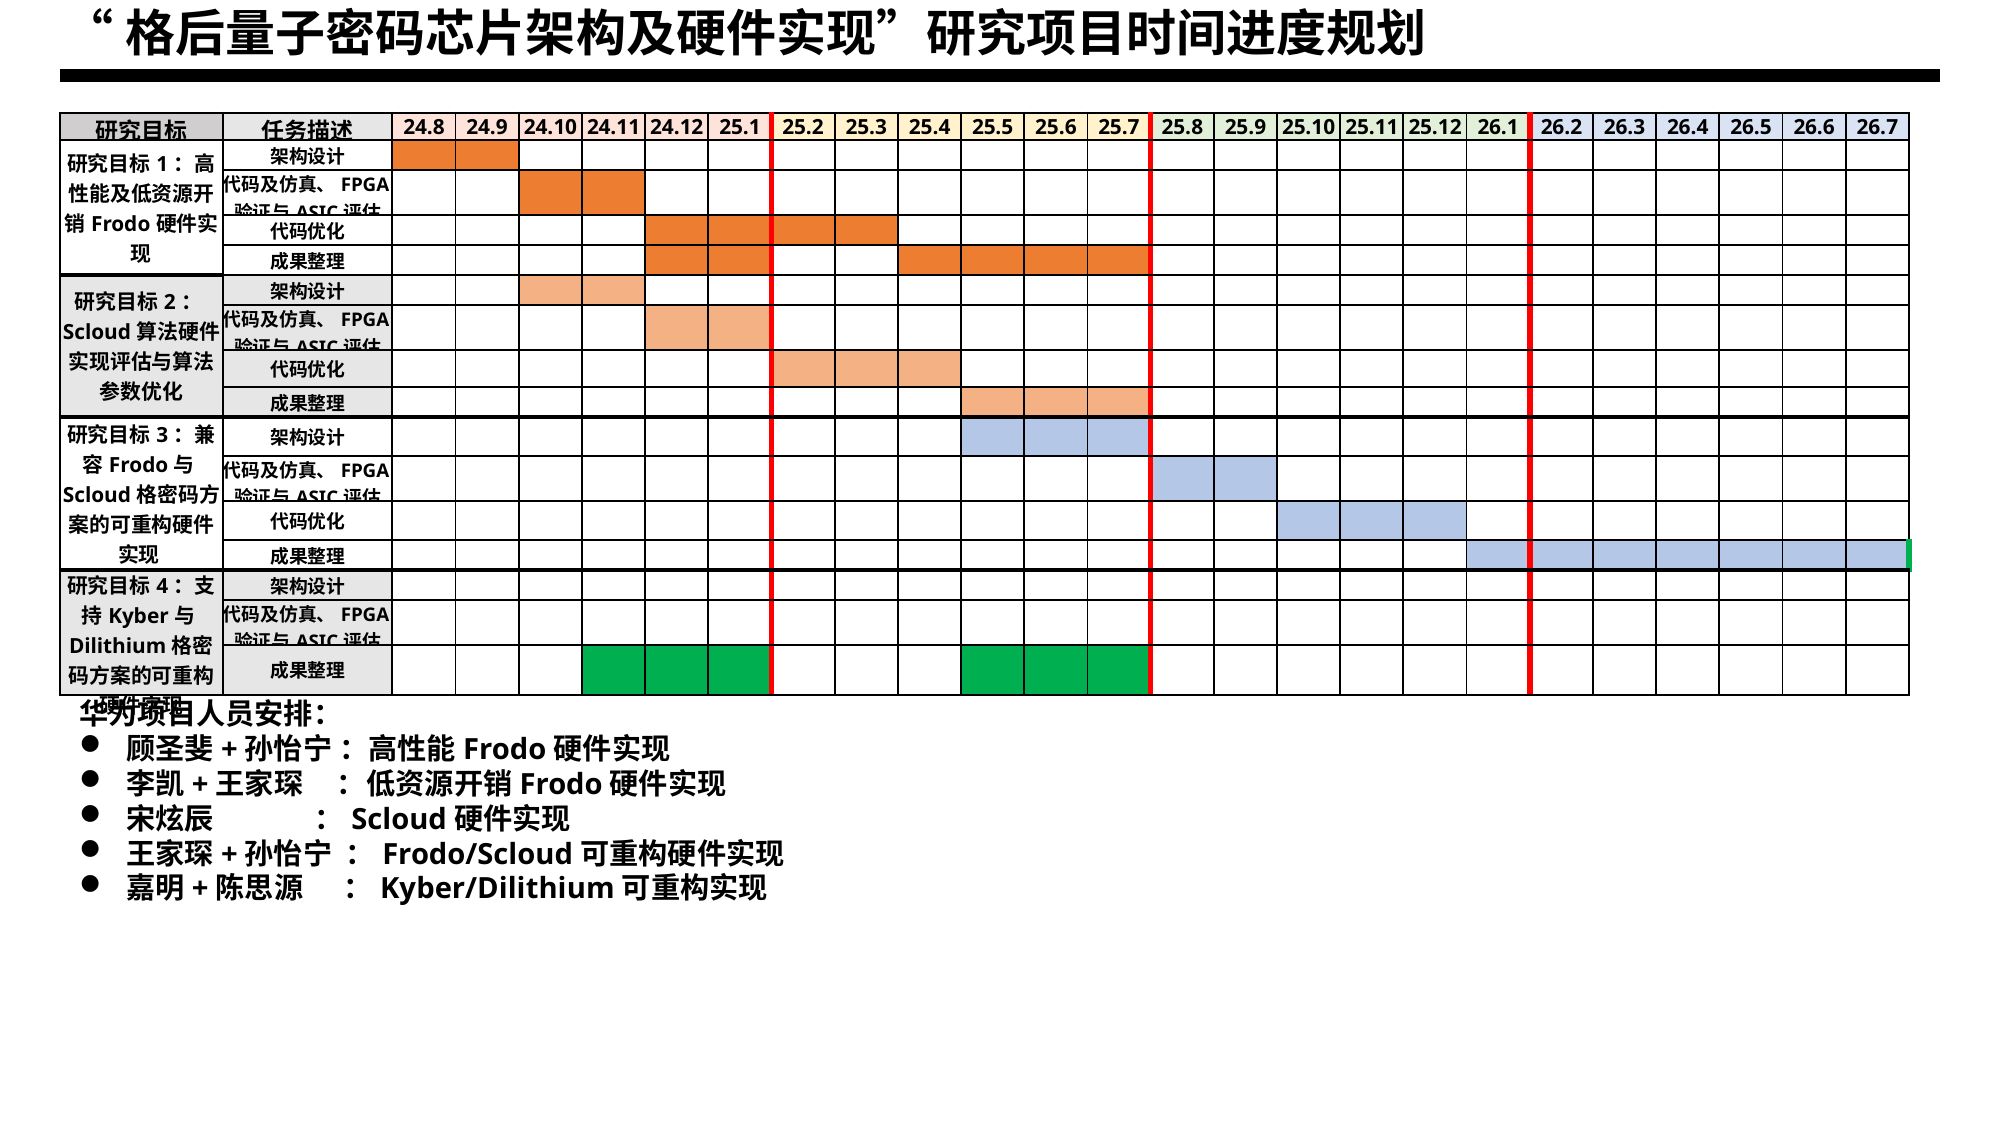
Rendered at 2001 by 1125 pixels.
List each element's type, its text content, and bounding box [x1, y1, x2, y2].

table_cell 研究目标4：支持Kyber与Dilithium格密码方案的可重构硬件实现 [61, 572, 222, 694]
table_cell [1215, 419, 1276, 455]
table_cell [1404, 541, 1466, 568]
table_cell [1467, 572, 1527, 599]
table_cell [1278, 457, 1339, 500]
table_cell [1594, 419, 1655, 455]
table_cell [646, 502, 707, 539]
table_cell [646, 388, 707, 415]
table_cell [1467, 246, 1527, 274]
table_cell [1720, 276, 1782, 304]
table_cell [393, 216, 455, 244]
table_cell [1783, 457, 1845, 500]
table_header 25.7 [1088, 114, 1148, 139]
table_cell [1783, 276, 1845, 304]
table_cell [962, 246, 1023, 274]
table_cell [520, 541, 581, 568]
table_cell [1847, 601, 1908, 644]
table_cell [583, 171, 644, 214]
table_cell [393, 306, 455, 349]
table_cell [1467, 541, 1527, 568]
table_cell [1278, 541, 1339, 568]
table_cell [1088, 351, 1148, 386]
table_header 25.9 [1215, 114, 1276, 139]
table_cell [899, 419, 960, 455]
table_cell [1594, 541, 1655, 568]
table_header 24.9 [456, 114, 518, 139]
table_cell [1025, 351, 1087, 386]
table_cell [1720, 419, 1782, 455]
table_cell [520, 419, 581, 455]
table_cell [456, 601, 518, 644]
table_cell [899, 216, 960, 244]
table_cell [520, 502, 581, 539]
table_cell [456, 502, 518, 539]
table_cell [520, 216, 581, 244]
table_cell [1215, 276, 1276, 304]
table_cell [1657, 646, 1718, 694]
table_cell [1594, 457, 1655, 500]
table_cell [1088, 572, 1148, 599]
table_cell [646, 646, 707, 694]
table_cell [1215, 541, 1276, 568]
table_cell [836, 646, 897, 694]
table_cell [1720, 351, 1782, 386]
table_cell [1341, 276, 1402, 304]
table_cell [709, 216, 769, 244]
table_cell [1404, 646, 1466, 694]
table_cell [709, 646, 769, 694]
table_cell [1594, 306, 1655, 349]
table_header 25.5 [962, 114, 1023, 139]
table_cell [1153, 388, 1213, 415]
table_cell [1467, 276, 1527, 304]
table_cell [1720, 246, 1782, 274]
table_cell [1594, 216, 1655, 244]
table_cell [1783, 216, 1845, 244]
table_cell 代码优化 [224, 216, 391, 244]
table_cell [774, 276, 834, 304]
table_cell [1657, 419, 1718, 455]
table_cell [1657, 351, 1718, 386]
table_cell [393, 276, 455, 304]
table_cell [774, 141, 834, 169]
table_cell 代码优化 [224, 502, 391, 539]
table_cell [1847, 457, 1908, 500]
table_cell [456, 306, 518, 349]
table_cell [1533, 306, 1592, 349]
table_cell [1088, 141, 1148, 169]
table_cell [1278, 646, 1339, 694]
table_cell [1341, 419, 1402, 455]
table_header 研究目标 [61, 114, 222, 139]
table_cell [1025, 141, 1087, 169]
table_cell [393, 419, 455, 455]
table_cell [1341, 601, 1402, 644]
table_cell [456, 246, 518, 274]
table_cell [1025, 541, 1087, 568]
table_cell [836, 216, 897, 244]
table_cell [899, 457, 960, 500]
table_cell [709, 141, 769, 169]
table_header 26.4 [1657, 114, 1718, 139]
table_cell [1215, 216, 1276, 244]
table_cell [393, 141, 455, 169]
table_cell [646, 246, 707, 274]
table_cell [1404, 457, 1466, 500]
table_cell 代码及仿真、FPGA验证与ASIC评估 [224, 601, 391, 644]
table_cell [899, 351, 960, 386]
table_cell [520, 276, 581, 304]
table_cell [1720, 541, 1782, 568]
table_cell [1847, 246, 1908, 274]
table_header 26.6 [1783, 114, 1845, 139]
table_cell [520, 351, 581, 386]
table_cell [1278, 171, 1339, 214]
table_cell [1278, 216, 1339, 244]
table_cell [899, 141, 960, 169]
table_cell [1783, 541, 1845, 568]
table_cell [1657, 388, 1718, 415]
table_cell [1404, 388, 1466, 415]
table_cell [393, 502, 455, 539]
table_cell [1594, 601, 1655, 644]
table_cell [1088, 388, 1148, 415]
table_cell [1847, 541, 1906, 568]
table_cell [962, 388, 1023, 415]
table_cell [583, 351, 644, 386]
table_cell [1657, 601, 1718, 644]
table_cell [1153, 216, 1213, 244]
table_cell [1720, 141, 1782, 169]
table_cell [1594, 276, 1655, 304]
table_cell [646, 306, 707, 349]
table_cell [1088, 246, 1148, 274]
table_header 25.8 [1153, 114, 1213, 139]
table_cell [1215, 572, 1276, 599]
table_cell [1341, 141, 1402, 169]
table_cell [774, 457, 834, 500]
table_header 26.7 [1847, 114, 1908, 139]
table_header 26.5 [1720, 114, 1782, 139]
table_cell [1783, 246, 1845, 274]
table_cell 架构设计 [224, 276, 391, 304]
table_cell [1215, 457, 1276, 500]
table_cell [520, 646, 581, 694]
table_cell [583, 541, 644, 568]
table_header 24.12 [646, 114, 707, 139]
table_cell [836, 541, 897, 568]
table_cell [1088, 419, 1148, 455]
table_cell [1533, 276, 1592, 304]
table_cell [1847, 502, 1908, 539]
table_cell [1153, 351, 1213, 386]
table_cell [1341, 646, 1402, 694]
table_cell [709, 171, 769, 214]
table_cell 架构设计 [224, 572, 391, 599]
table_cell [1847, 216, 1908, 244]
table_header 25.3 [836, 114, 897, 139]
table_cell [1783, 388, 1845, 415]
table_cell [393, 646, 455, 694]
table_cell [1657, 216, 1718, 244]
table_cell [1720, 502, 1782, 539]
table_cell [899, 601, 960, 644]
table_cell [836, 246, 897, 274]
table_cell [1278, 351, 1339, 386]
table_cell [836, 141, 897, 169]
table_cell [1088, 541, 1148, 568]
table_cell [1783, 141, 1845, 169]
table_cell [646, 457, 707, 500]
table_cell [1088, 276, 1148, 304]
table_cell [1278, 419, 1339, 455]
table_cell [583, 646, 644, 694]
table_cell [1720, 306, 1782, 349]
table_cell [1720, 601, 1782, 644]
table_cell [520, 388, 581, 415]
table_cell [1847, 306, 1908, 349]
table_cell [1025, 276, 1087, 304]
table_cell [456, 541, 518, 568]
table_cell [583, 216, 644, 244]
table_cell [1341, 457, 1402, 500]
table_cell [1404, 141, 1466, 169]
table_cell [1847, 388, 1908, 415]
table_cell [1533, 502, 1592, 539]
table_cell [520, 246, 581, 274]
table_cell [1404, 601, 1466, 644]
table_cell 研究目标3：兼容Frodo与Scloud格密码方案的可重构硬件实现 [61, 419, 222, 568]
table_cell [456, 572, 518, 599]
table_cell [1657, 276, 1718, 304]
table_cell [1404, 276, 1466, 304]
table_cell [1153, 306, 1213, 349]
table_header 25.4 [899, 114, 960, 139]
table_cell [1847, 171, 1908, 214]
table_cell [646, 541, 707, 568]
table_cell [1847, 419, 1908, 455]
table_cell [1278, 276, 1339, 304]
table_cell [1467, 141, 1527, 169]
table_cell [1594, 646, 1655, 694]
table_cell [583, 388, 644, 415]
table_cell [1783, 646, 1845, 694]
table_cell [1341, 246, 1402, 274]
table_cell [1720, 388, 1782, 415]
table_cell [456, 216, 518, 244]
table_cell [836, 388, 897, 415]
table_cell [1847, 351, 1908, 386]
table_cell [1025, 388, 1087, 415]
table_cell [646, 601, 707, 644]
table_cell [1783, 502, 1845, 539]
table_cell [1720, 646, 1782, 694]
table_cell [1153, 541, 1213, 568]
table_cell [1783, 171, 1845, 214]
table_cell [962, 141, 1023, 169]
table_cell [774, 306, 834, 349]
table_cell [1088, 306, 1148, 349]
table_header 26.1 [1467, 114, 1527, 139]
table_cell [962, 351, 1023, 386]
table_cell [1088, 171, 1148, 214]
table_cell [1657, 572, 1718, 599]
table_cell [393, 572, 455, 599]
table_cell [393, 171, 455, 214]
table_cell [709, 419, 769, 455]
table_cell [899, 276, 960, 304]
table_cell [1783, 306, 1845, 349]
table_cell [1783, 601, 1845, 644]
table_cell [456, 351, 518, 386]
table_cell [646, 351, 707, 386]
table_cell [1657, 541, 1718, 568]
table_cell [836, 351, 897, 386]
table_cell [456, 419, 518, 455]
table_cell [456, 171, 518, 214]
table_cell [709, 601, 769, 644]
table_cell [1467, 388, 1527, 415]
table_cell [1467, 601, 1527, 644]
table_cell [962, 646, 1023, 694]
table_cell [456, 141, 518, 169]
table_cell [1153, 419, 1213, 455]
table_cell [1720, 457, 1782, 500]
table_cell [1404, 306, 1466, 349]
table_cell [962, 601, 1023, 644]
table_cell [836, 457, 897, 500]
table_cell [1153, 502, 1213, 539]
table_cell [962, 419, 1023, 455]
table_cell [520, 457, 581, 500]
table_cell [1341, 572, 1402, 599]
table_cell [1467, 171, 1527, 214]
table_cell [1215, 646, 1276, 694]
table_cell [520, 572, 581, 599]
table_cell [1533, 388, 1592, 415]
table_cell [709, 457, 769, 500]
table_cell [1025, 502, 1087, 539]
table_cell [1404, 502, 1466, 539]
table_cell [393, 541, 455, 568]
table_cell [1341, 306, 1402, 349]
table_cell [1594, 351, 1655, 386]
table_cell [1153, 572, 1213, 599]
table_cell [1783, 419, 1845, 455]
table_cell 代码优化 [224, 351, 391, 386]
table_cell [1720, 216, 1782, 244]
table_header 24.8 [393, 114, 455, 139]
table_cell [1025, 601, 1087, 644]
table_cell [1088, 216, 1148, 244]
table_cell [1025, 306, 1087, 349]
table_cell [1278, 141, 1339, 169]
table_cell 成果整理 [224, 541, 391, 568]
table_cell [962, 572, 1023, 599]
table_header 24.10 [520, 114, 581, 139]
table_cell [962, 306, 1023, 349]
table_header 25.12 [1404, 114, 1466, 139]
table_cell [456, 276, 518, 304]
table_cell [836, 306, 897, 349]
table_cell [1215, 246, 1276, 274]
table_header 25.6 [1025, 114, 1087, 139]
table_cell [520, 601, 581, 644]
table_cell [774, 541, 834, 568]
table_cell [393, 388, 455, 415]
table_cell [583, 572, 644, 599]
table_cell [709, 306, 769, 349]
table_header 25.1 [709, 114, 769, 139]
table_cell [583, 306, 644, 349]
table_cell [1467, 419, 1527, 455]
table_cell [1404, 171, 1466, 214]
table_cell [899, 171, 960, 214]
table_cell [1533, 246, 1592, 274]
table_cell [1847, 141, 1908, 169]
table_cell [1215, 171, 1276, 214]
table_cell [1533, 601, 1592, 644]
table_cell [1278, 601, 1339, 644]
table_header 24.11 [583, 114, 644, 139]
table_cell [1088, 646, 1148, 694]
table_header 26.2 [1533, 114, 1592, 139]
table_cell [646, 141, 707, 169]
table_cell [1594, 171, 1655, 214]
table_cell [836, 572, 897, 599]
table_cell [774, 171, 834, 214]
table_cell [709, 351, 769, 386]
table_cell [1215, 306, 1276, 349]
table_cell [1467, 457, 1527, 500]
table_cell [1783, 351, 1845, 386]
table_cell [583, 276, 644, 304]
table_cell [709, 502, 769, 539]
table_cell 架构设计 [224, 141, 391, 169]
table_cell [1533, 457, 1592, 500]
table_cell [709, 276, 769, 304]
table_cell [1467, 306, 1527, 349]
table_cell [1533, 541, 1592, 568]
table_cell [774, 419, 834, 455]
table_cell [1153, 171, 1213, 214]
table_cell [1278, 306, 1339, 349]
table_cell [899, 306, 960, 349]
table_header 25.2 [774, 114, 834, 139]
table_cell [583, 141, 644, 169]
table_header 任务描述 [224, 114, 391, 139]
table_cell [583, 246, 644, 274]
table_cell [1025, 646, 1087, 694]
table_cell [1025, 572, 1087, 599]
table_cell [1533, 646, 1592, 694]
table_cell [1404, 246, 1466, 274]
table_cell [1278, 388, 1339, 415]
table_cell [456, 457, 518, 500]
table_cell [393, 246, 455, 274]
table_cell [1341, 502, 1402, 539]
table_cell [1533, 572, 1592, 599]
table_cell [1594, 246, 1655, 274]
table_cell [1657, 171, 1718, 214]
table_cell [1278, 502, 1339, 539]
table_cell [1215, 388, 1276, 415]
table_cell [1533, 351, 1592, 386]
table_cell [899, 502, 960, 539]
table_cell [1657, 502, 1718, 539]
table_cell [456, 646, 518, 694]
table_cell [774, 646, 834, 694]
table_cell [962, 502, 1023, 539]
table_cell 成果整理 [224, 646, 391, 694]
table_cell 代码及仿真、FPGA验证与ASIC评估 [224, 171, 391, 214]
table_cell [899, 388, 960, 415]
table_cell [962, 541, 1023, 568]
table_cell [836, 276, 897, 304]
table_cell [1215, 502, 1276, 539]
table_cell [1847, 276, 1908, 304]
table_cell [520, 171, 581, 214]
table_cell [1657, 457, 1718, 500]
table_cell [899, 541, 960, 568]
table_cell [774, 216, 834, 244]
table_header 25.10 [1278, 114, 1339, 139]
table_cell [962, 276, 1023, 304]
table_cell [1215, 351, 1276, 386]
table_cell [899, 572, 960, 599]
table_cell [1153, 246, 1213, 274]
table_cell [1533, 216, 1592, 244]
table_cell [1404, 351, 1466, 386]
table_cell [774, 246, 834, 274]
table_cell [646, 216, 707, 244]
table_cell [1088, 457, 1148, 500]
table_cell [646, 572, 707, 599]
table_cell [1594, 502, 1655, 539]
table_cell [709, 572, 769, 599]
table_cell [1404, 572, 1466, 599]
table_cell [1153, 141, 1213, 169]
table_cell 架构设计 [224, 419, 391, 455]
table_cell [1404, 216, 1466, 244]
table_cell [1153, 457, 1213, 500]
table_cell [774, 388, 834, 415]
table_cell 研究目标1：高性能及低资源开销Frodo硬件实现 [61, 141, 222, 273]
table_cell [520, 141, 581, 169]
table_cell [1025, 216, 1087, 244]
table_cell [583, 601, 644, 644]
table_cell [1594, 141, 1655, 169]
table_cell [1341, 541, 1402, 568]
table_cell [520, 306, 581, 349]
table_cell [393, 457, 455, 500]
table_cell [1467, 351, 1527, 386]
table_cell [1088, 601, 1148, 644]
table_cell [1025, 457, 1087, 500]
table_cell [583, 419, 644, 455]
text_box “格后量子密码芯片架构及硬件实现”研究项目时间进度规划 [49, 0, 1479, 69]
table_cell [836, 601, 897, 644]
table_cell [1533, 141, 1592, 169]
table_cell [899, 646, 960, 694]
table_cell [646, 276, 707, 304]
table_cell [1720, 572, 1782, 599]
table_cell [1215, 141, 1276, 169]
table_cell [393, 601, 455, 644]
table_cell [1467, 216, 1527, 244]
table_cell [1594, 572, 1655, 599]
table_cell [774, 601, 834, 644]
table_cell [962, 171, 1023, 214]
table_cell [774, 351, 834, 386]
table_cell [1341, 388, 1402, 415]
table_cell [962, 216, 1023, 244]
table_header 25.11 [1341, 114, 1402, 139]
table_cell [1720, 171, 1782, 214]
table_cell [583, 457, 644, 500]
table_cell [1341, 171, 1402, 214]
table_cell [1025, 246, 1087, 274]
table_cell [836, 502, 897, 539]
table_cell [709, 541, 769, 568]
table_cell [646, 419, 707, 455]
table_cell [1341, 216, 1402, 244]
table_cell [1847, 572, 1908, 599]
table_cell [583, 502, 644, 539]
table_cell [1404, 419, 1466, 455]
table_cell [1533, 171, 1592, 214]
table_cell [962, 457, 1023, 500]
table_cell [1657, 141, 1718, 169]
table_cell [836, 171, 897, 214]
table_cell [1153, 646, 1213, 694]
table_cell [1594, 388, 1655, 415]
table_cell [1467, 502, 1527, 539]
text_box 华为项目人员安排： 顾圣斐+孙怡宁 ：高性能Frodo硬件实现 李凯+王家琛 ：低资源开销Frodo硬件实现 宋炫辰 ：Scloud硬件实现 王家琛+孙怡宁 ：Frodo/Scloud可重构硬件实现 嘉明+陈思源 ：Kyber/Dilithium可重构实现 [64, 696, 1000, 913]
table_cell [899, 246, 960, 274]
table_header 26.3 [1594, 114, 1655, 139]
table_cell 代码及仿真、FPGA验证与ASIC评估 [224, 306, 391, 349]
table_cell 研究目标2：Scloud算法硬件实现评估与算法参数优化 [61, 277, 222, 415]
table_cell [1153, 276, 1213, 304]
table_cell [1467, 646, 1527, 694]
table_cell [1278, 246, 1339, 274]
table_cell [1847, 646, 1908, 694]
table_cell [393, 351, 455, 386]
table_cell [1533, 419, 1592, 455]
table_cell [836, 419, 897, 455]
table_cell [774, 502, 834, 539]
table_cell [1783, 572, 1845, 599]
table_cell 成果整理 [224, 246, 391, 274]
table_cell [1215, 601, 1276, 644]
table_cell 代码及仿真、FPGA验证与ASIC评估 [224, 457, 391, 500]
table_cell [1025, 419, 1087, 455]
table_cell [646, 171, 707, 214]
table_cell [1341, 351, 1402, 386]
table_cell [1278, 572, 1339, 599]
table_cell 成果整理 [224, 388, 391, 415]
table_cell [1657, 306, 1718, 349]
table_cell [774, 572, 834, 599]
table_cell [709, 388, 769, 415]
table_cell [1657, 246, 1718, 274]
table_cell [456, 388, 518, 415]
table_cell [1088, 502, 1148, 539]
table_cell [1153, 601, 1213, 644]
table_cell [1025, 171, 1087, 214]
table_cell [709, 246, 769, 274]
